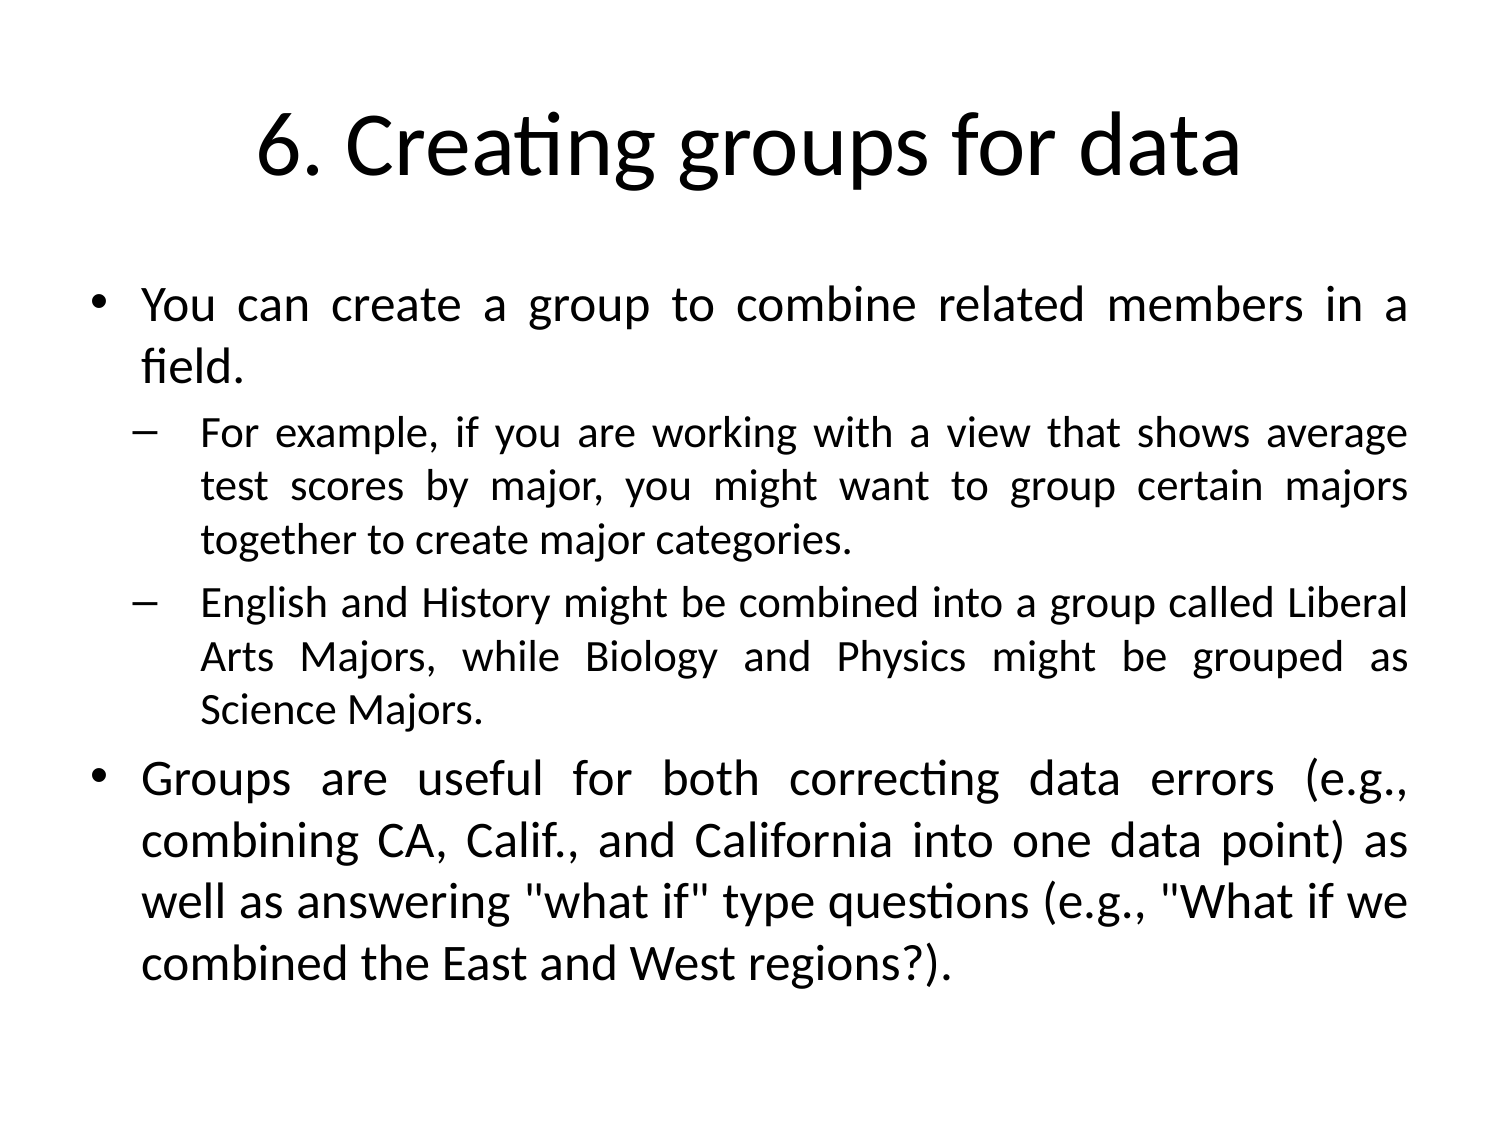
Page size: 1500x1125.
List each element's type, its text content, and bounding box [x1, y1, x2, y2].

list You can create a group to combine related members in a field. For example, if you are working with a view that shows average test scores by major, you might want to group certain majors together to create major categories. English and History might be combined into a group called Liberal Arts Majors, while Biology and Physics might be grouped as Science Majors. Groups are useful for both correcting data errors (e.g., combining CA, Calif., and California into one data point) as well as answering "what if" type questions (e.g., "What if we combined the East and West regions?). [75, 262, 1425, 1005]
title 6. Creating groups for data [75, 45, 1425, 233]
